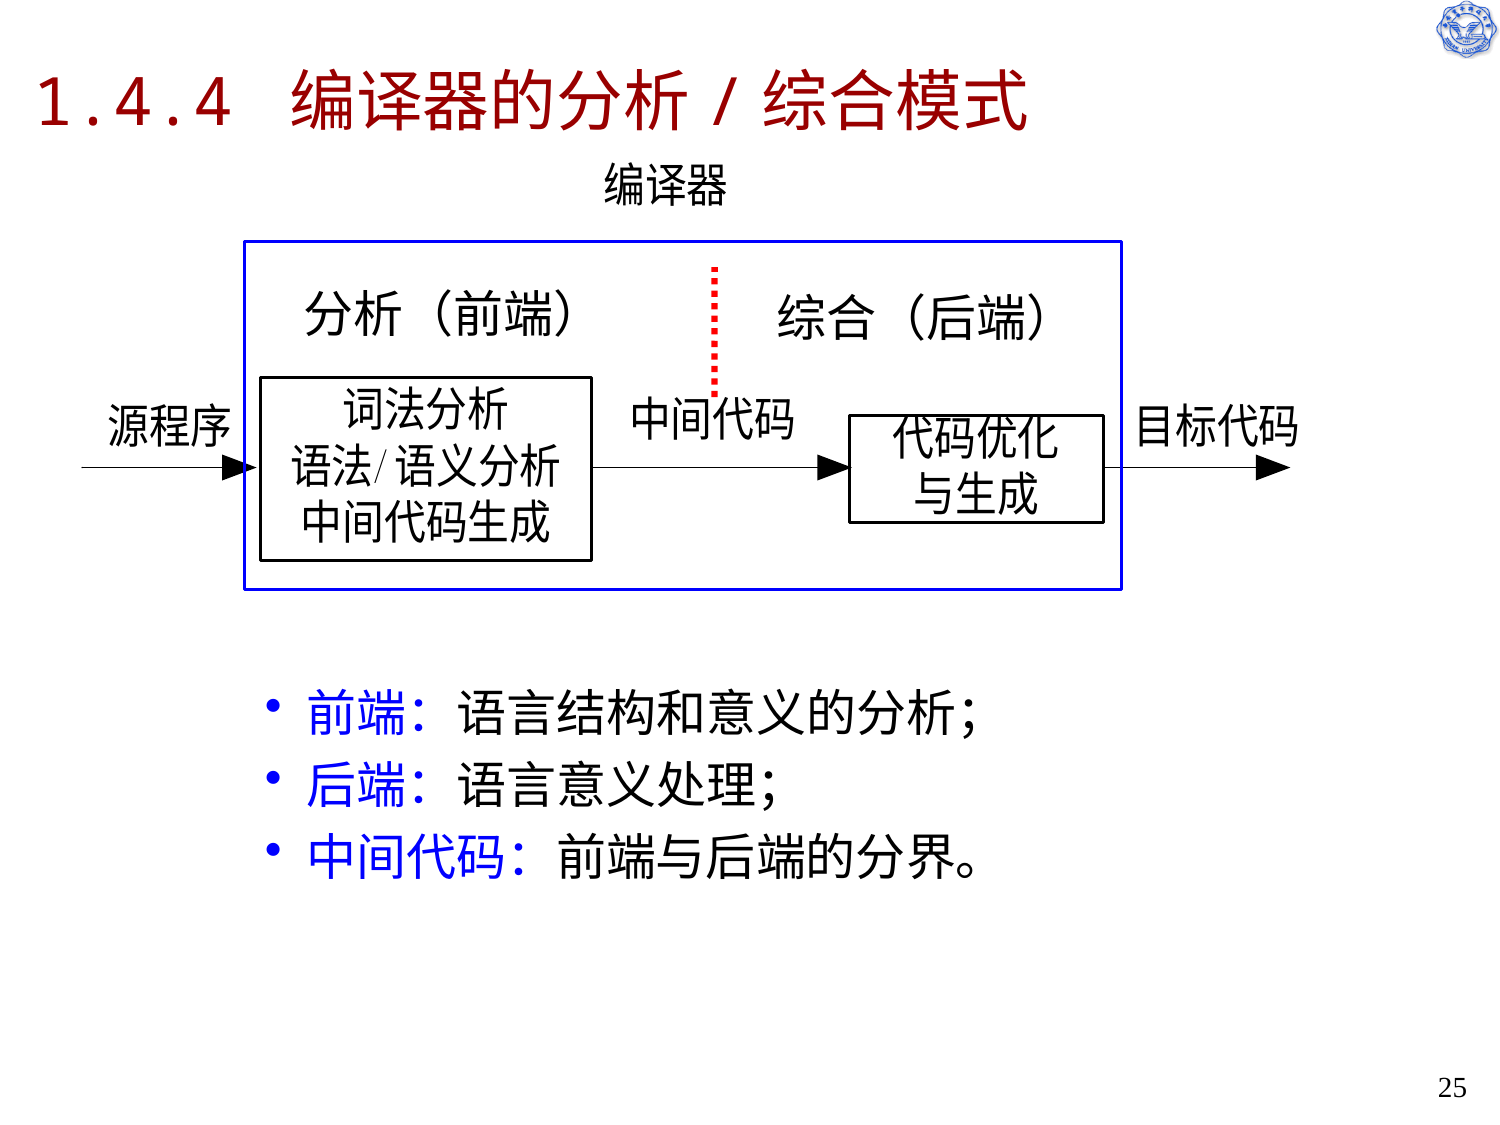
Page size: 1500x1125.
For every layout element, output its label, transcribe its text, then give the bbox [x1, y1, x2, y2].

slide_number 25 [1169, 1060, 1483, 1106]
picture [76, 147, 1306, 597]
picture [1435, 0, 1500, 59]
title 1.4.4 编译器的分析/综合模式 [18, 48, 1294, 149]
text_box 前端：语言结构和意义的分析； 后端：语言意义处理； 中间代码：前端与后端的分界。 [171, 662, 1097, 894]
